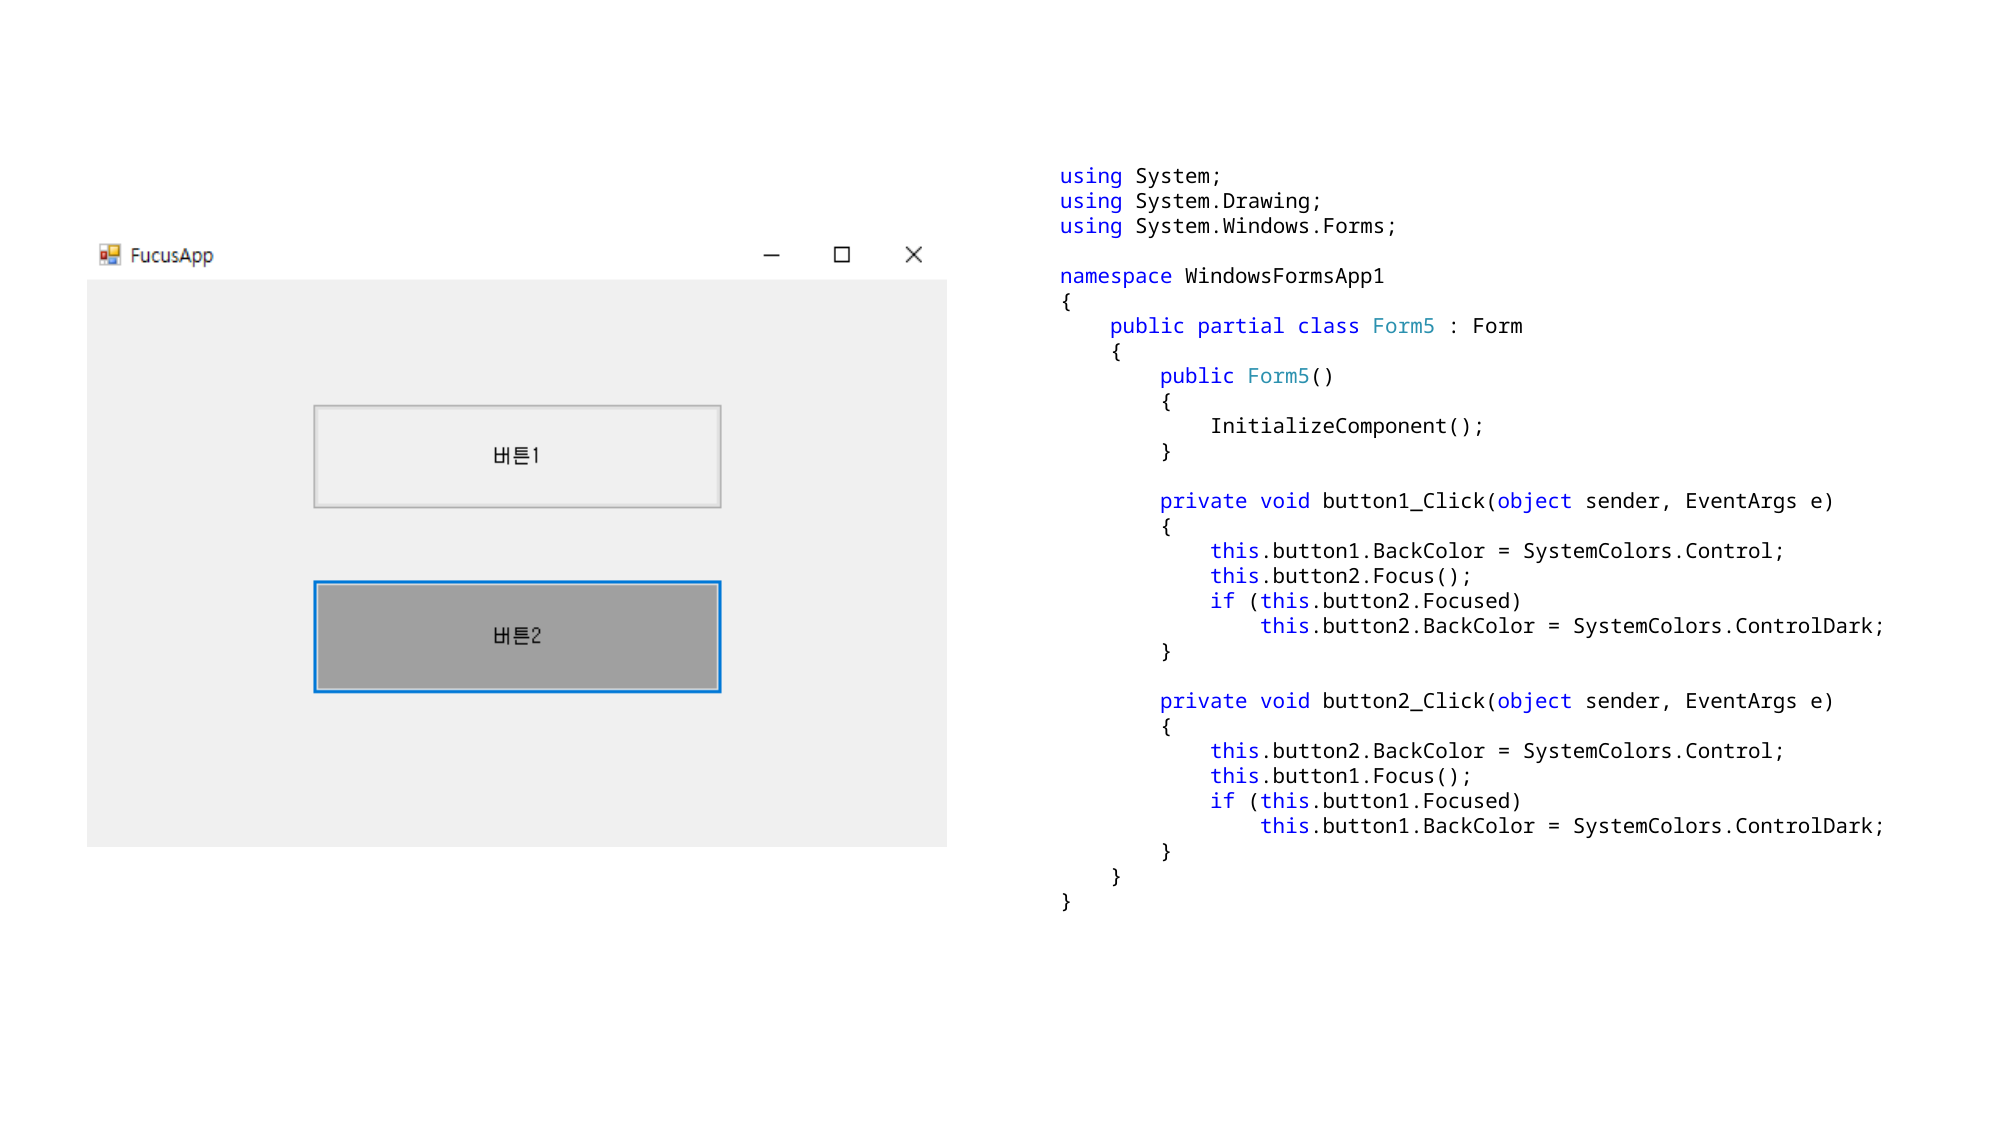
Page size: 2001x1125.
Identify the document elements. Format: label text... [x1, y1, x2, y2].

text_box using System; using System.Drawing; using System.Windows.Forms; namespace WindowsFormsApp1 { public partial class Form5 : Form { public Form5() { InitializeComponent(); } private void button1_Click(object sender, EventArgs e) { this.button1.BackColor = SystemColors.Control; this.button2.Focus(); if (this.button2.Focused) this.button2.BackColor = SystemColors.ControlDark; } private void button2_Click(object sender, EventArgs e) { this.button2.BackColor = SystemColors.Control; this.button1.Focus(); if (this.button1.Focused) this.button1.BackColor = SystemColors.ControlDark; } } } [1045, 155, 2000, 920]
picture [87, 236, 947, 847]
